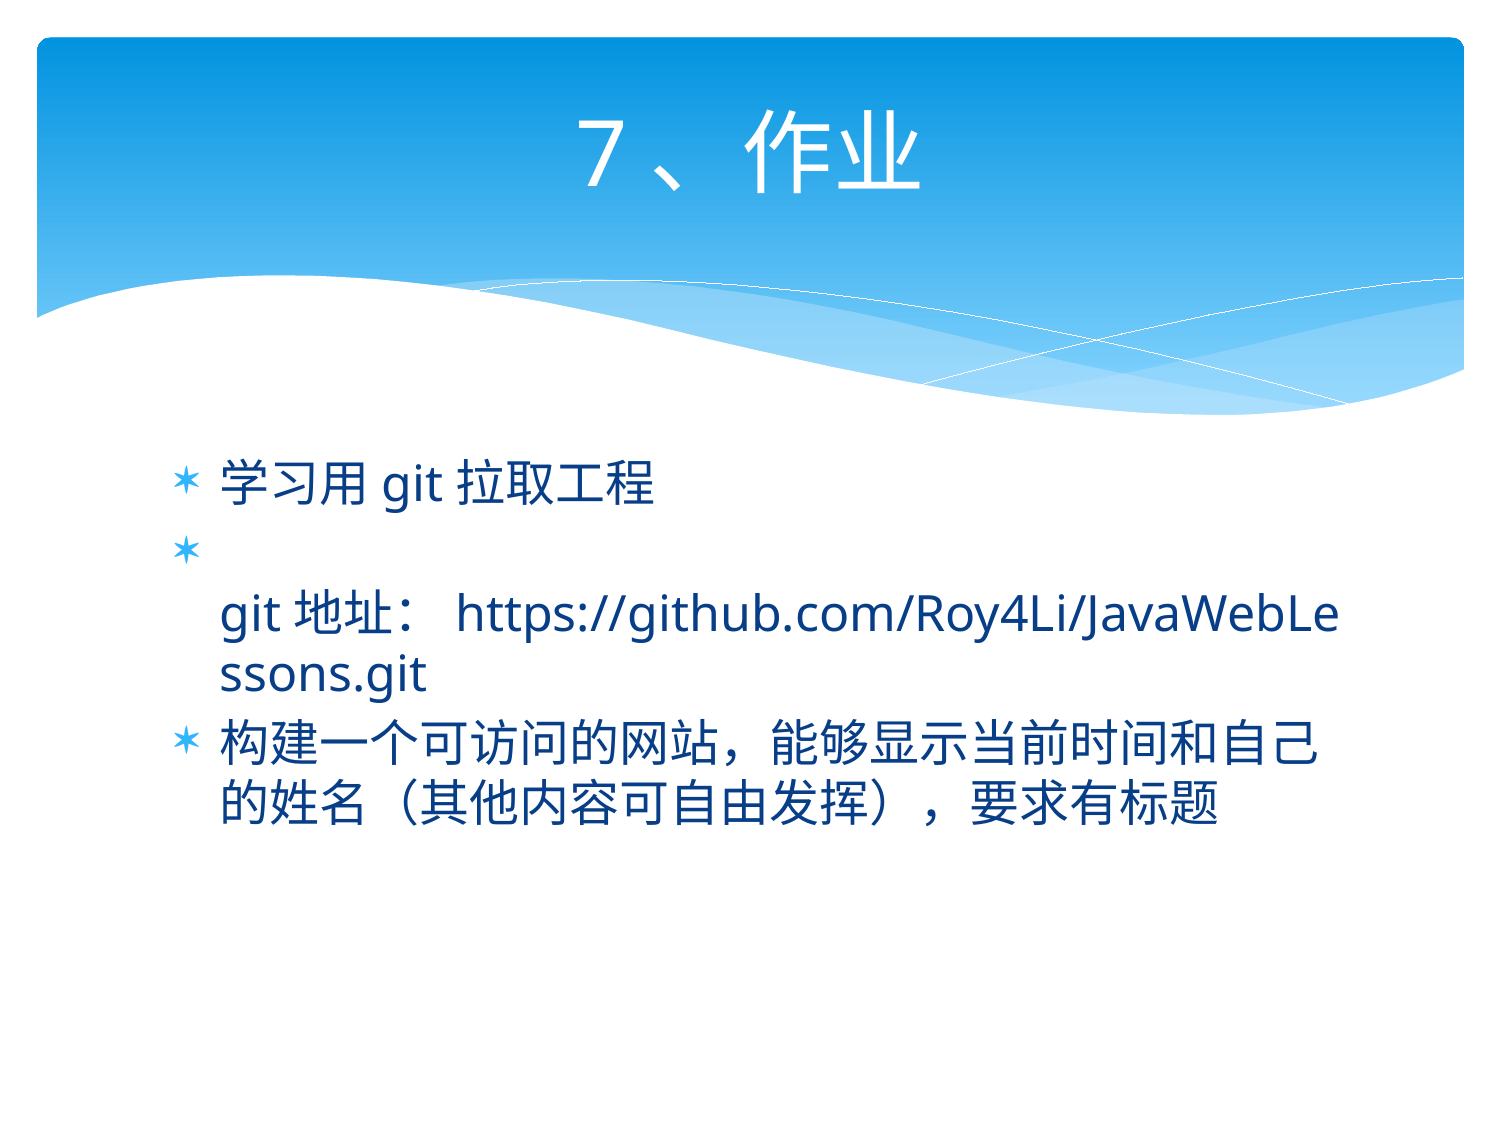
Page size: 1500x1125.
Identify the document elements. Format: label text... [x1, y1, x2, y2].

list 学习用git拉取工程 git地址：https://github.com/Roy4Li/JavaWebLessons.git 构建一个可访问的网站，能够显示当前时间和自己的姓名（其他内容可自由发挥），要求有标题 [159, 444, 1375, 906]
title 7、作业 [75, 55, 1425, 244]
